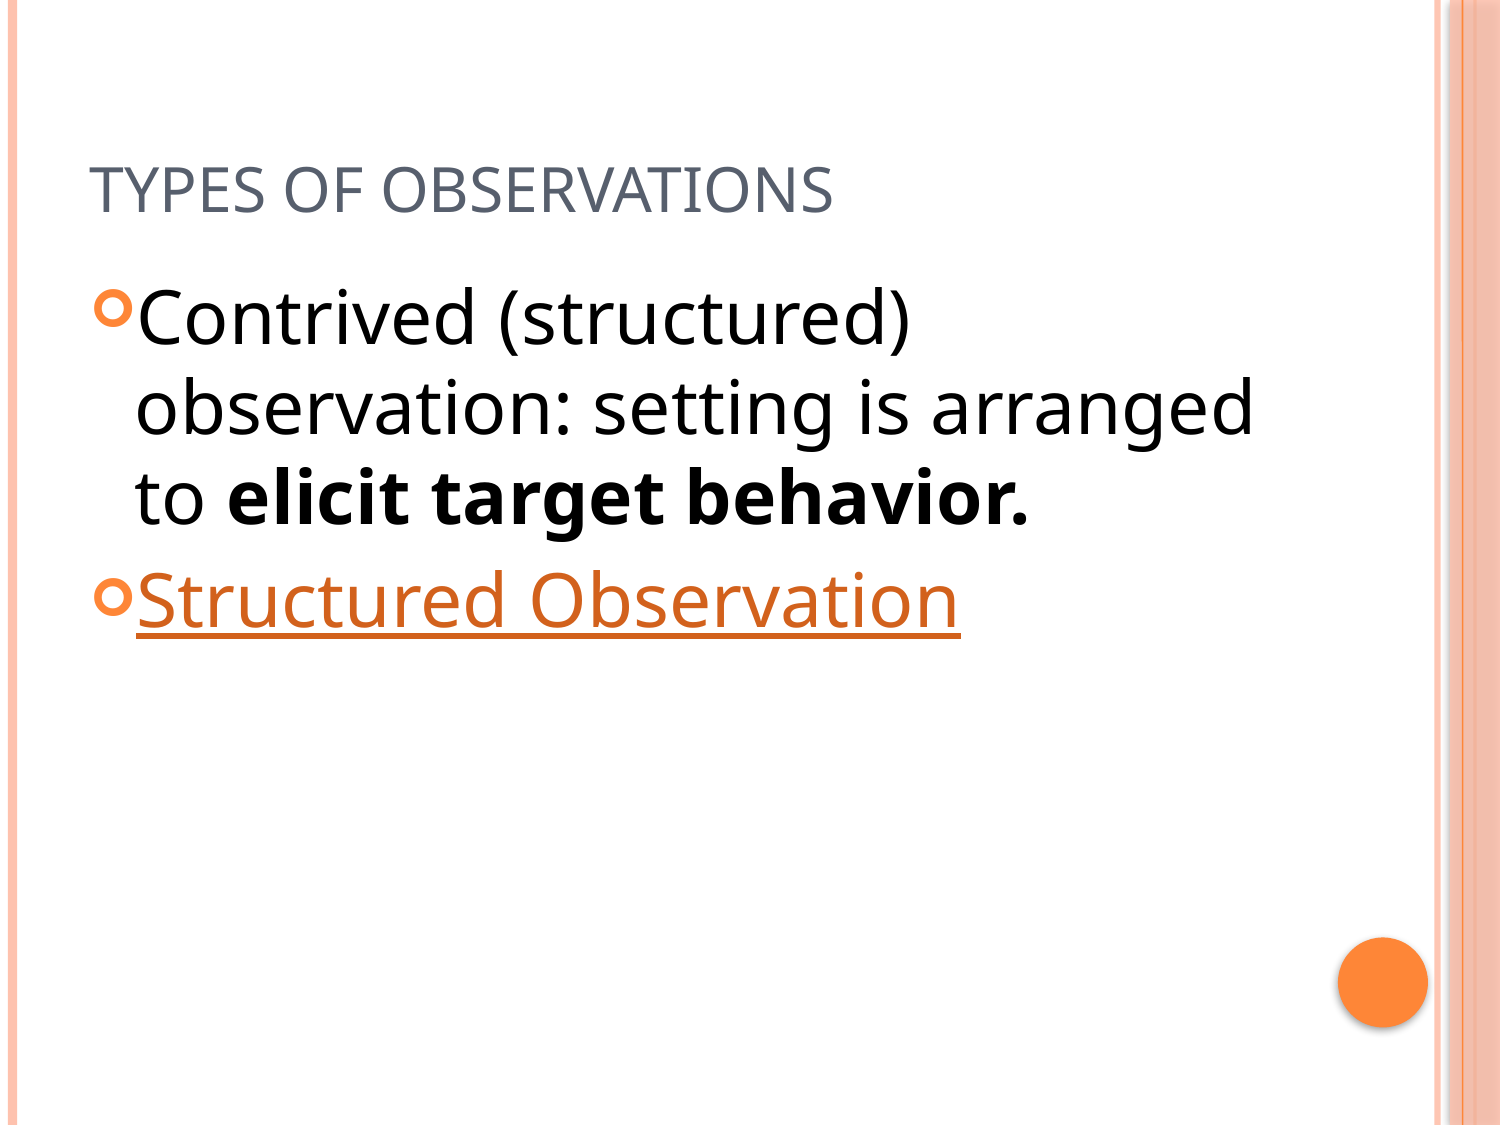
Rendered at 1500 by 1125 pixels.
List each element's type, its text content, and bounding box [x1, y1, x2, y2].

list Contrived (structured) observation: setting is arranged to elicit target behavior. Structured Observation [75, 262, 1300, 1062]
title Types of Observations [75, 45, 1300, 233]
